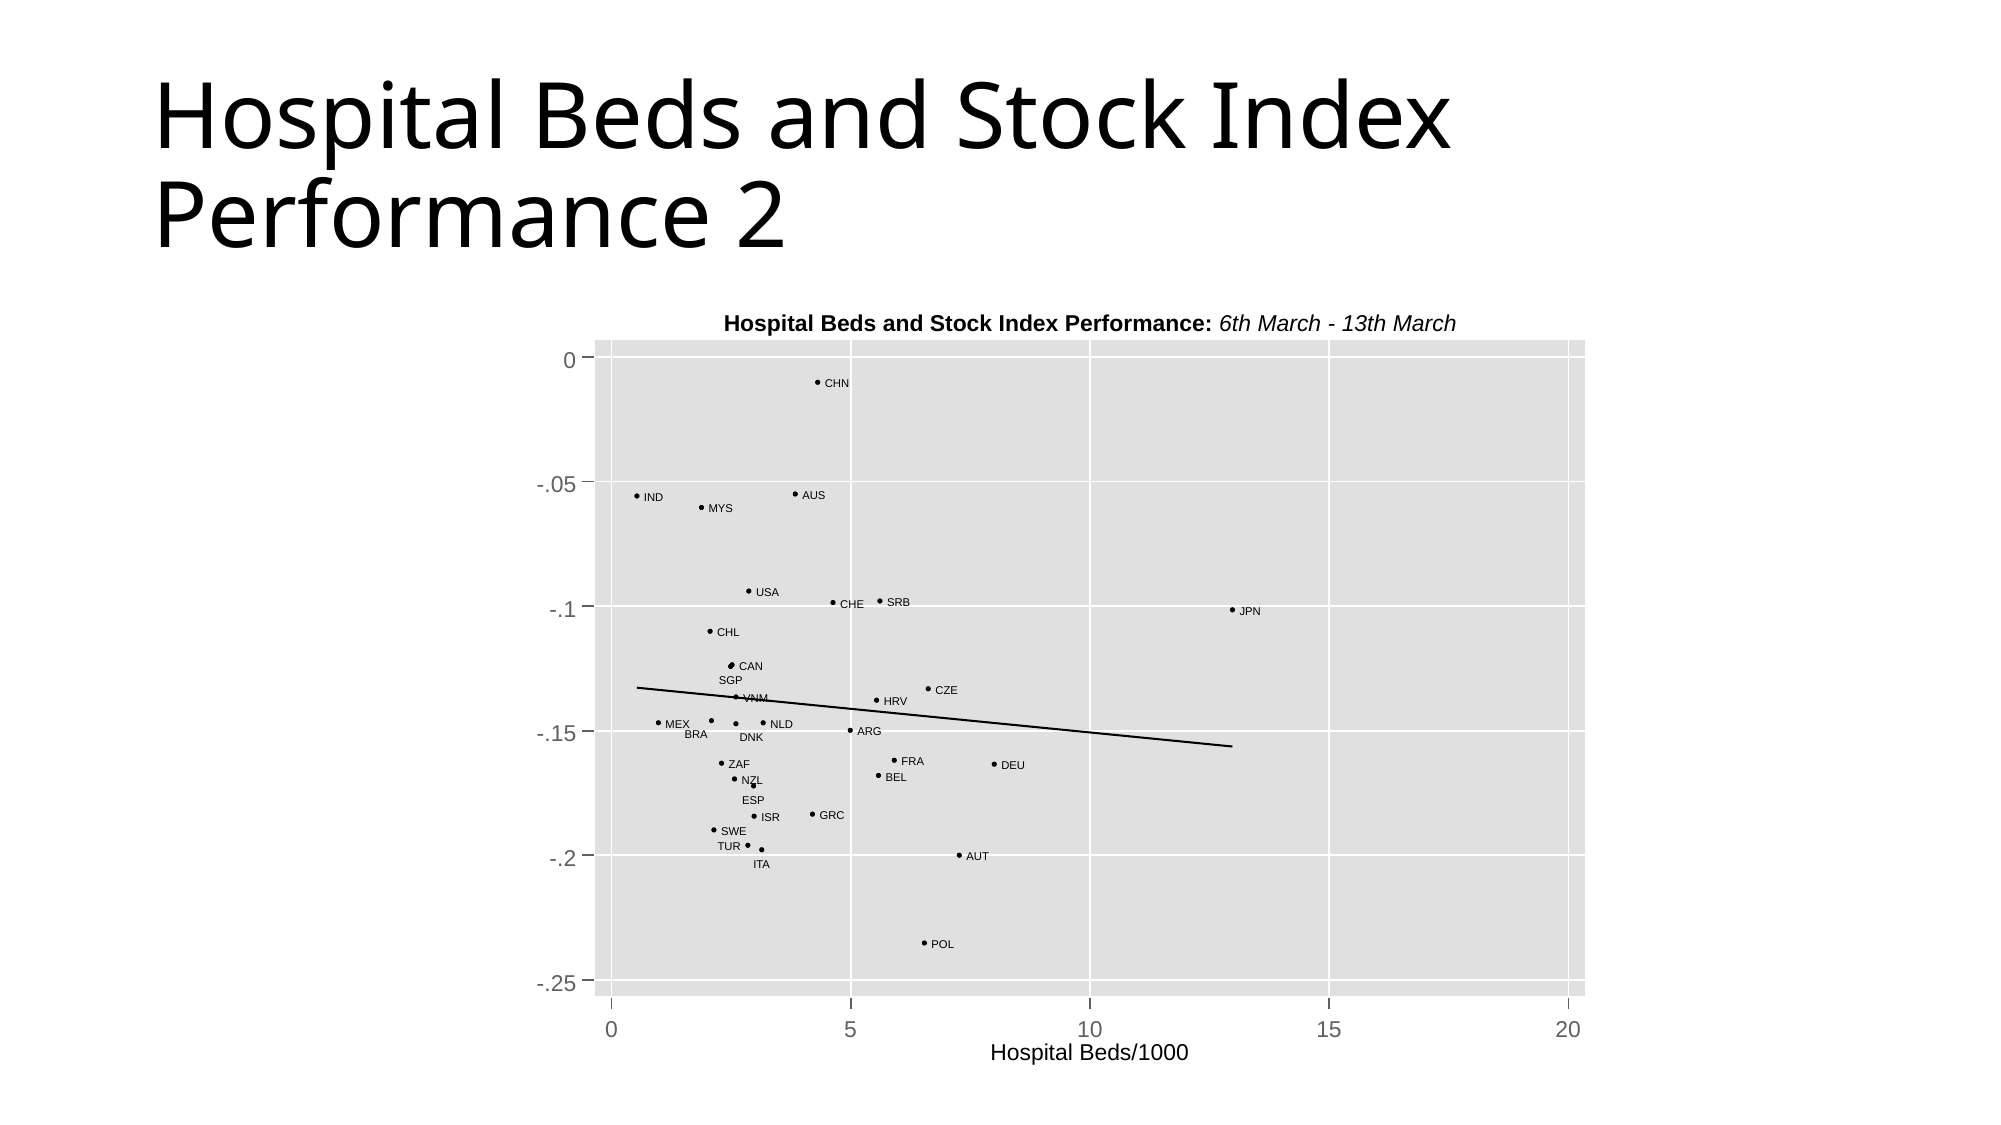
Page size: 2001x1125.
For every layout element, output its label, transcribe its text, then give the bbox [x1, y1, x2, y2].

title Hospital Beds and Stock Index Performance 2 [137, 59, 1863, 278]
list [384, 277, 1616, 1098]
